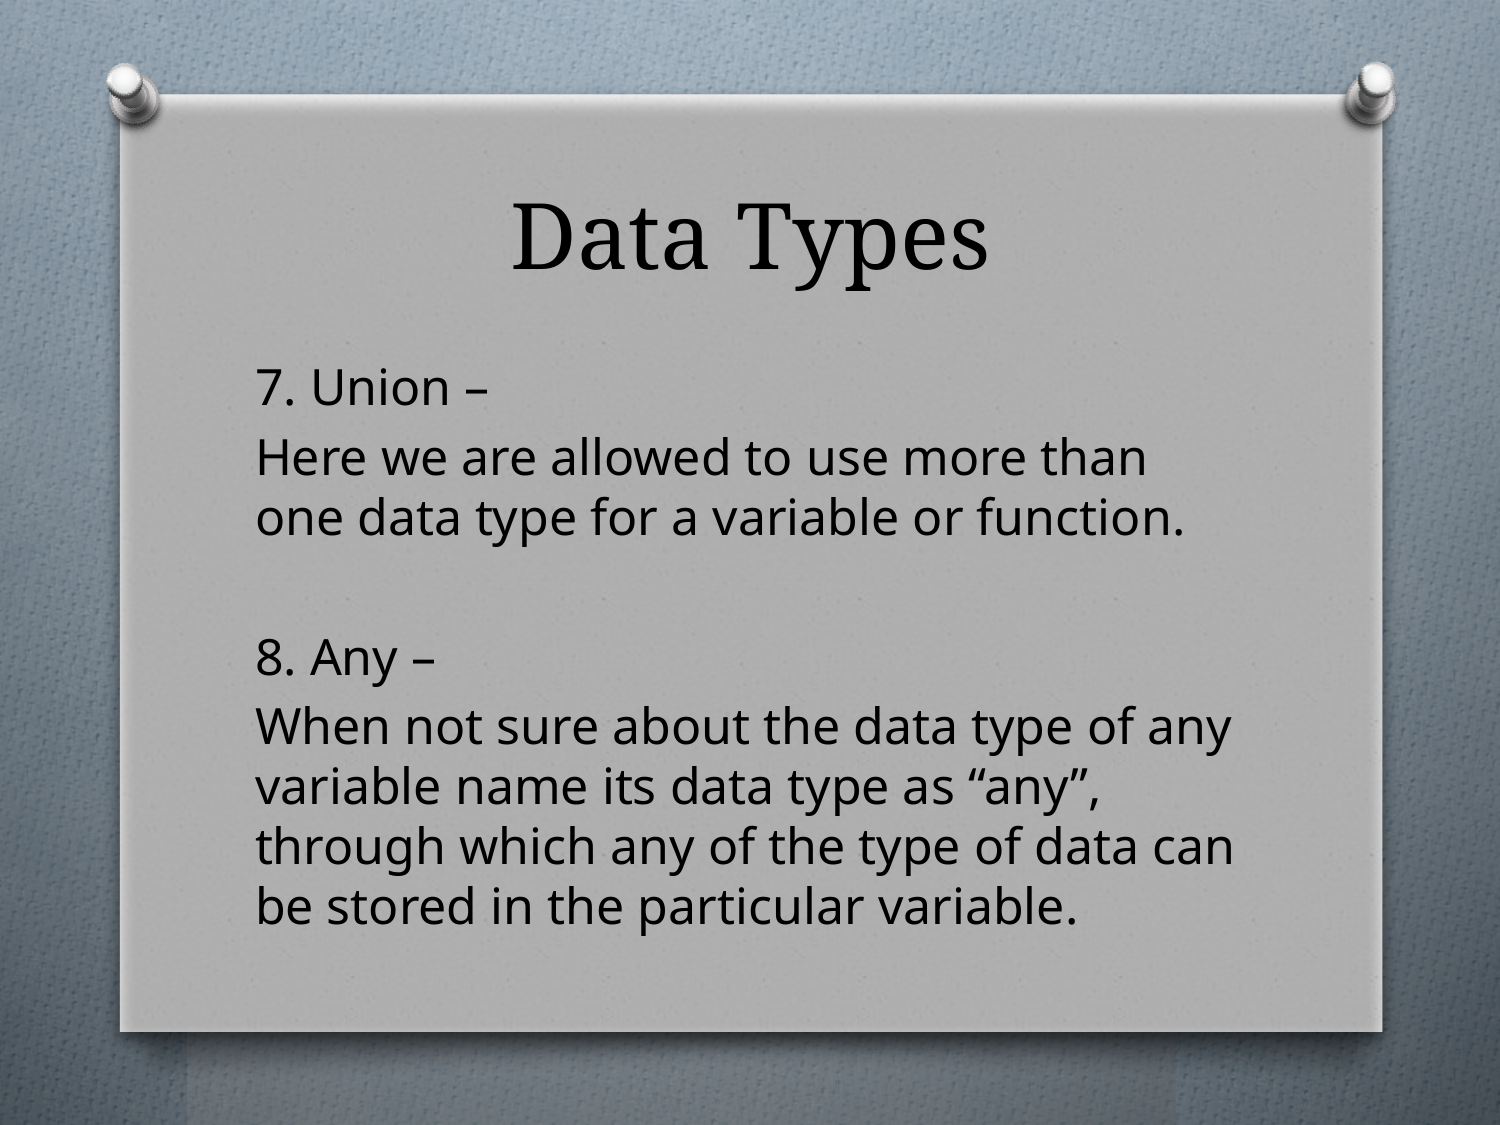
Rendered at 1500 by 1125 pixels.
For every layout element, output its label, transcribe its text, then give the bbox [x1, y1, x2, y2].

picture [1317, 35, 1439, 156]
list 7. Union – Here we are allowed to use more than one data type for a variable or function. 8. Any – When not sure about the data type of any variable name its data type as “any”, through which any of the type of data can be stored in the particular variable. [240, 347, 1257, 953]
title Data Types [179, 134, 1323, 332]
picture [75, 29, 198, 153]
